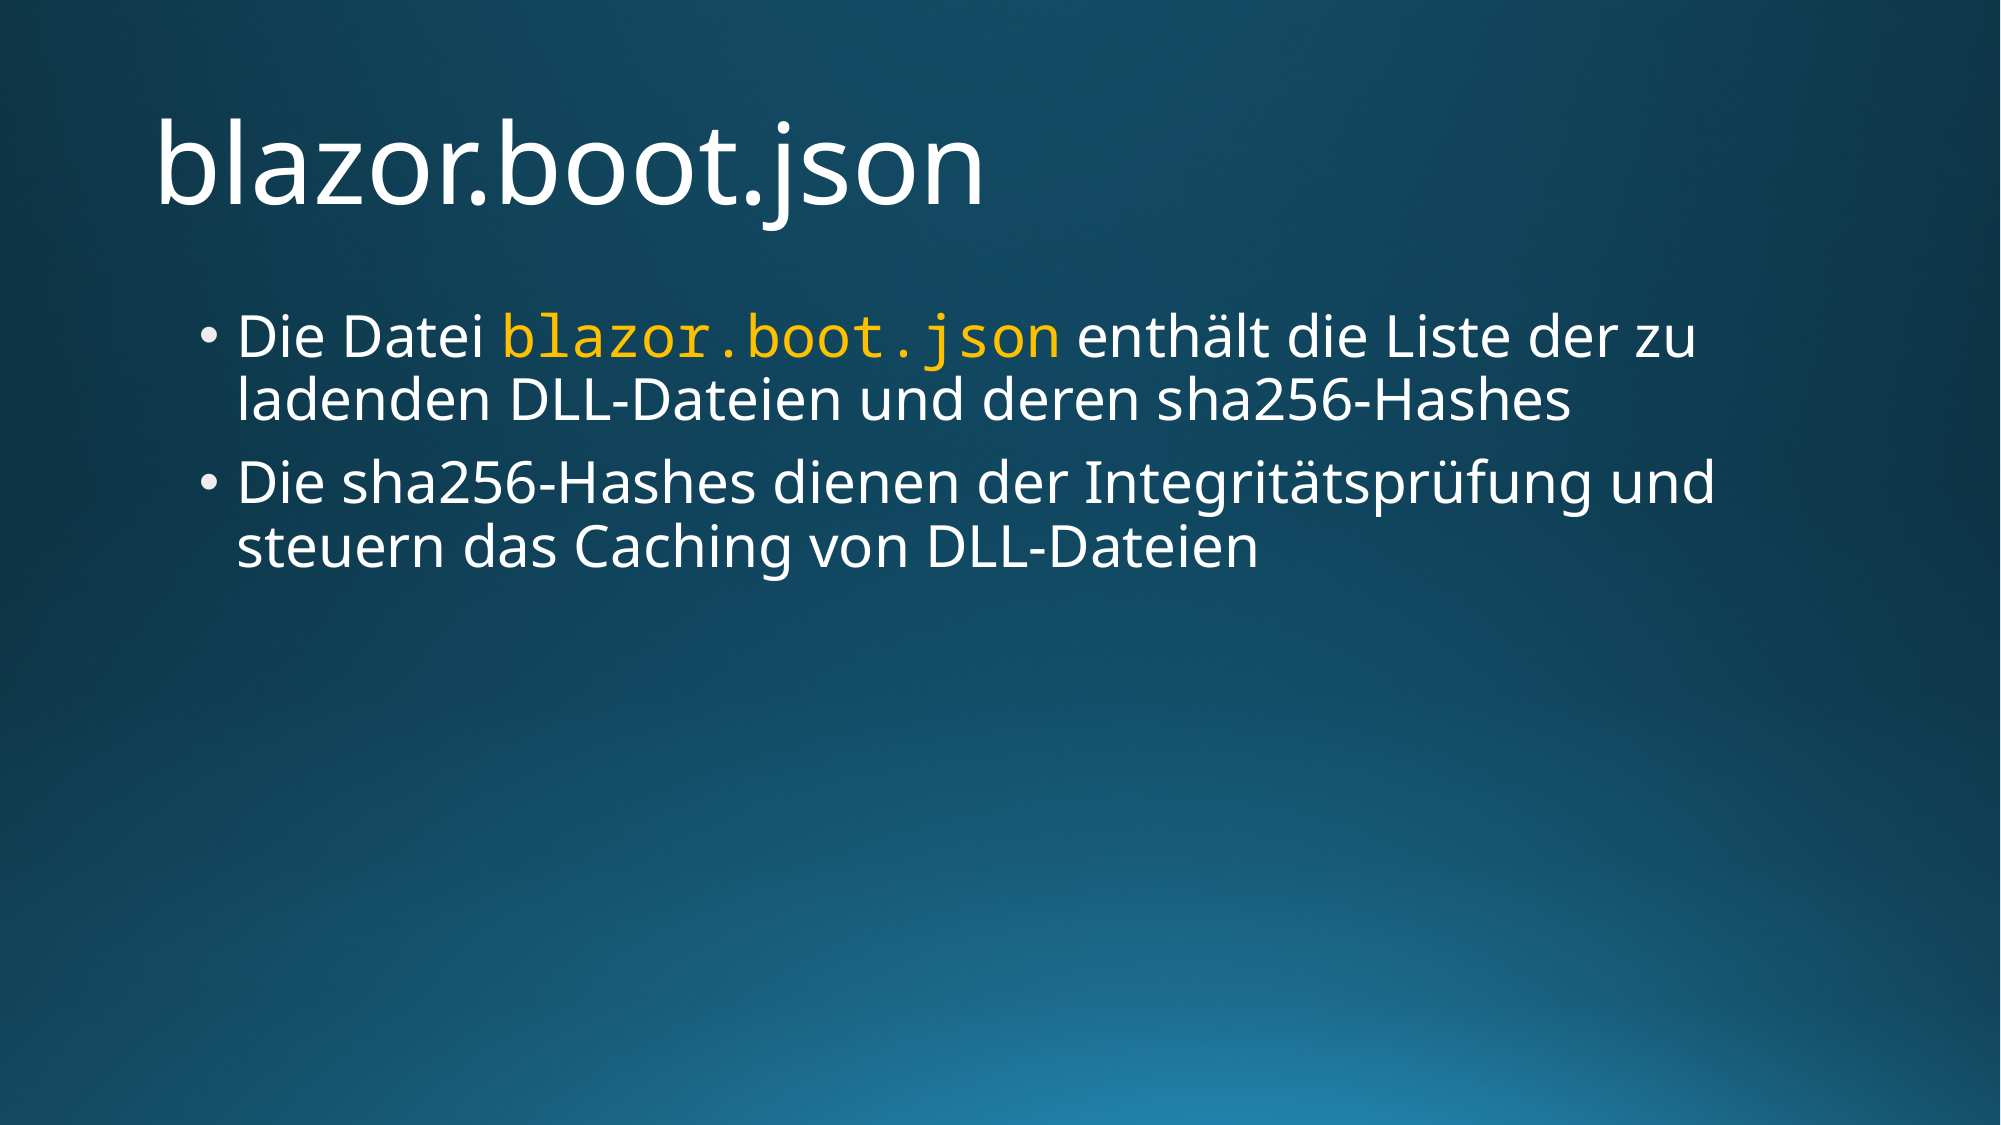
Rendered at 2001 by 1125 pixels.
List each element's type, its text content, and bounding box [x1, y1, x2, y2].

picture [0, 0, 2001, 1125]
title blazor.boot.json [137, 59, 1863, 278]
list Die Datei blazor.boot.json enthält die Liste der zu ladenden DLL-Dateien und deren sha256-Hashes Die sha256-Hashes dienen der Integritätsprüfung und steuern das Caching von DLL-Dateien [183, 299, 1863, 1014]
